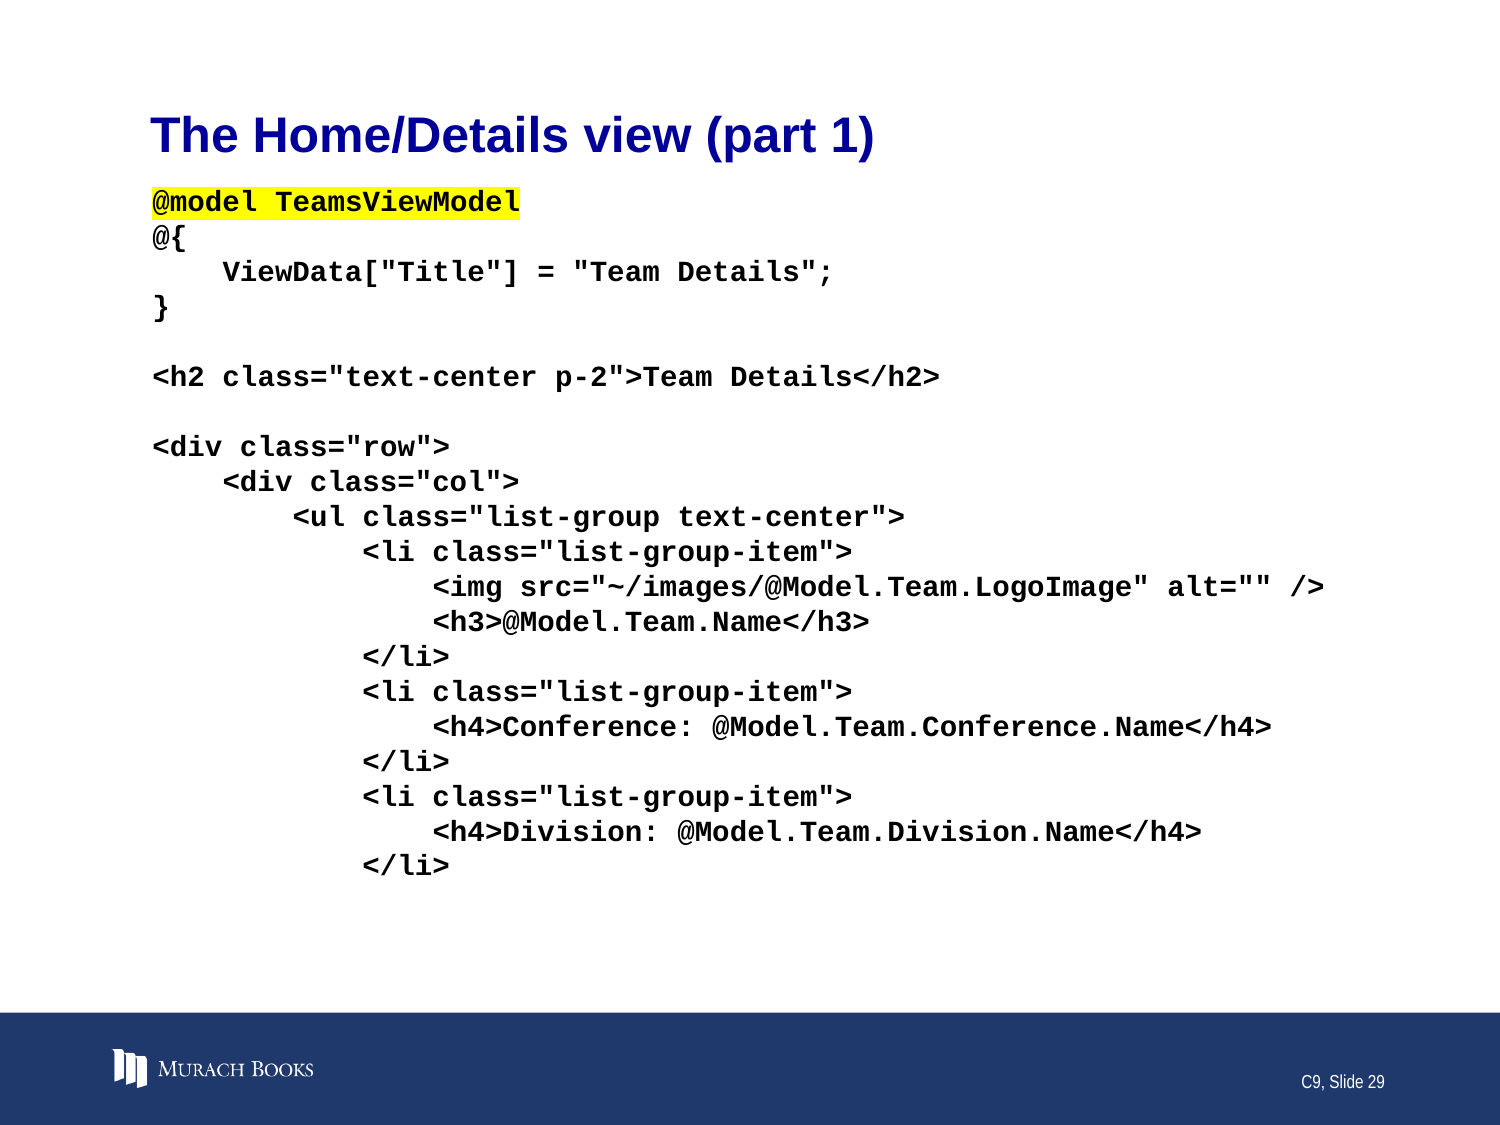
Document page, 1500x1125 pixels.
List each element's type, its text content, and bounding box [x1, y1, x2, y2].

list @model TeamsViewModel @{ ViewData["Title"] = "Team Details"; } <h2 class="text-center p-2">Team Details</h2> <div class="row"> <div class="col"> <ul class="list-group text-center"> <li class="list-group-item"> <img src="~/images/@Model.Team.LogoImage" alt="" /> <h3>@Model.Team.Name</h3> </li> <li class="list-group-item"> <h4>Conference: @Model.Team.Conference.Name</h4> </li> <li class="list-group-item"> <h4>Division: @Model.Team.Division.Name</h4> </li> [137, 174, 1350, 975]
title The Home/Details view (part 1) [150, 102, 1350, 164]
slide_number C9, Slide 29 [1087, 1025, 1400, 1100]
footer [12, 1025, 463, 1100]
